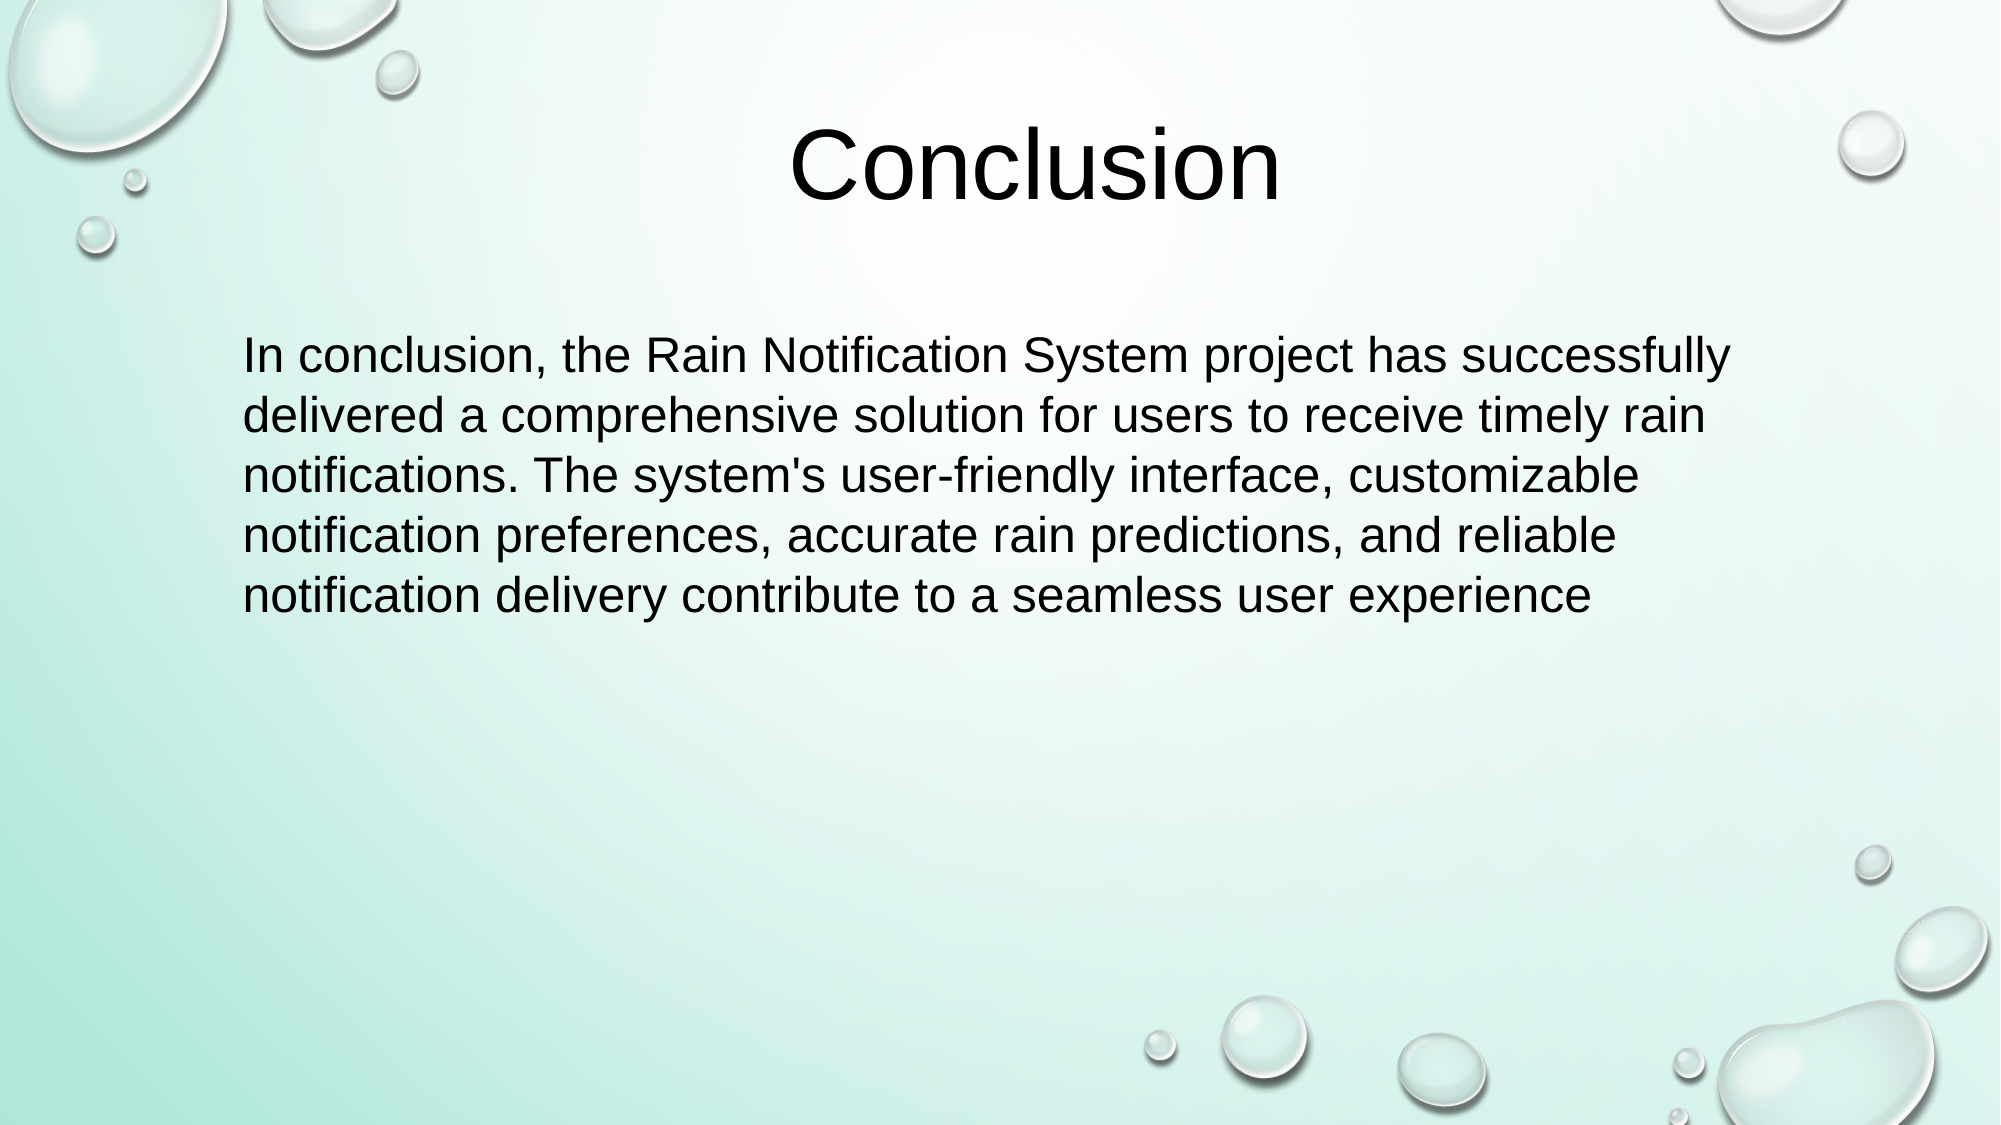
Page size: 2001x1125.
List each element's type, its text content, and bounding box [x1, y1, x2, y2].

text_box In conclusion, the Rain Notification System project has successfully delivered a comprehensive solution for users to receive timely rain notifications. The system's user-friendly interface, customizable notification preferences, accurate rain predictions, and reliable notification delivery contribute to a seamless user experience [227, 314, 1880, 630]
picture [0, 0, 2000, 1125]
text_box Conclusion [186, 92, 1914, 227]
